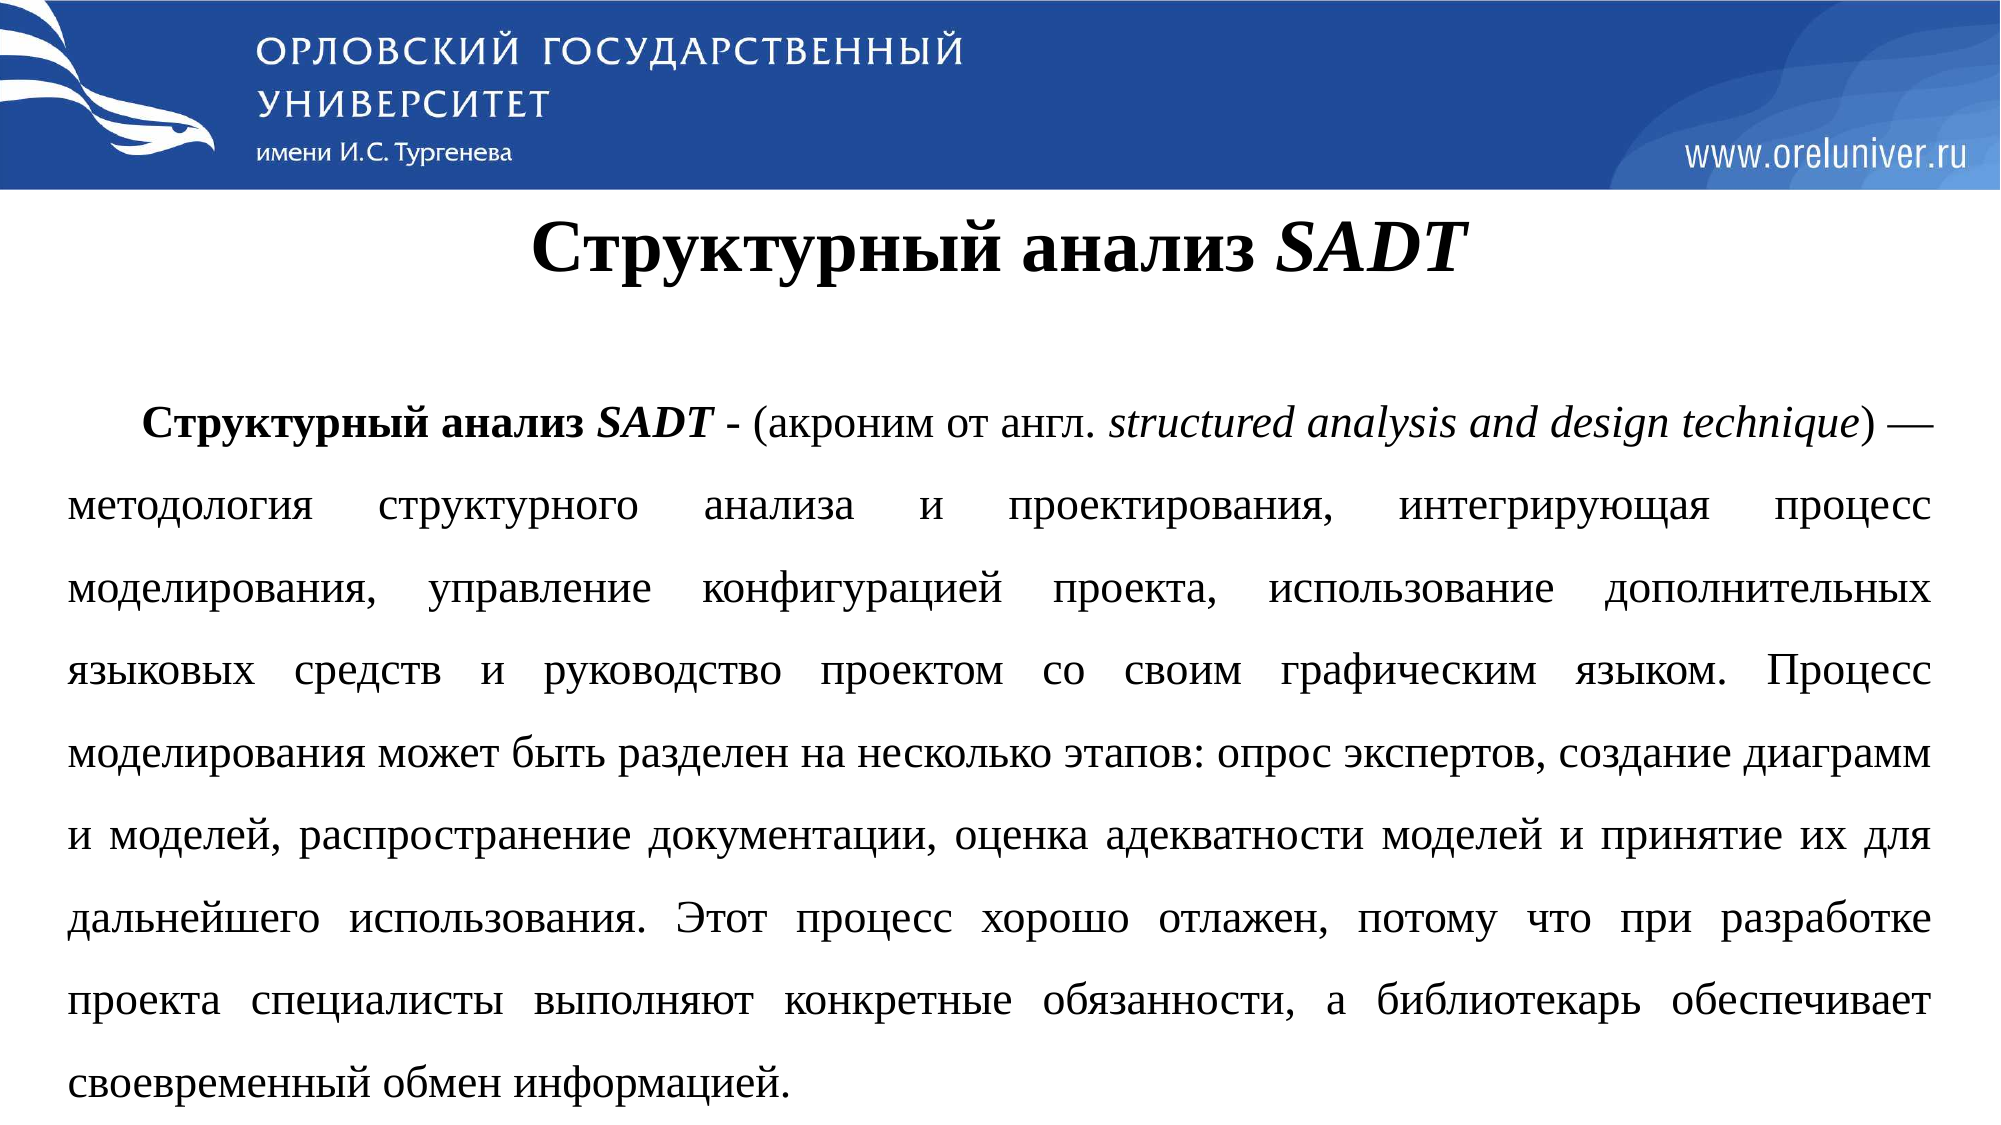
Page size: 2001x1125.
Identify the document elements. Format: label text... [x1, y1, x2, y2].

text_box Структурный анализ SADT [498, 190, 1500, 295]
picture [0, 0, 2000, 190]
list Структурный анализ SADT - (акроним от англ. structured analysis and design technique) — методология структурного анализа и проектирования, интегрирующая процесс моделирования, управление конфигурацией проекта, использование дополнительных языковых средств и руководство проектом со своим графическим языком. Процесс моделирования может быть разделен на несколько этапов: опрос экспертов, создание диаграмм и моделей, распространение документации, оценка адекватности моделей и принятие их для дальнейшего использования. Этот процесс хорошо отлажен, потому что при разработке проекта специалисты выполняют конкретные обязанности, а библиотекарь обеспечивает своевременный обмен информацией. [52, 356, 1949, 1125]
